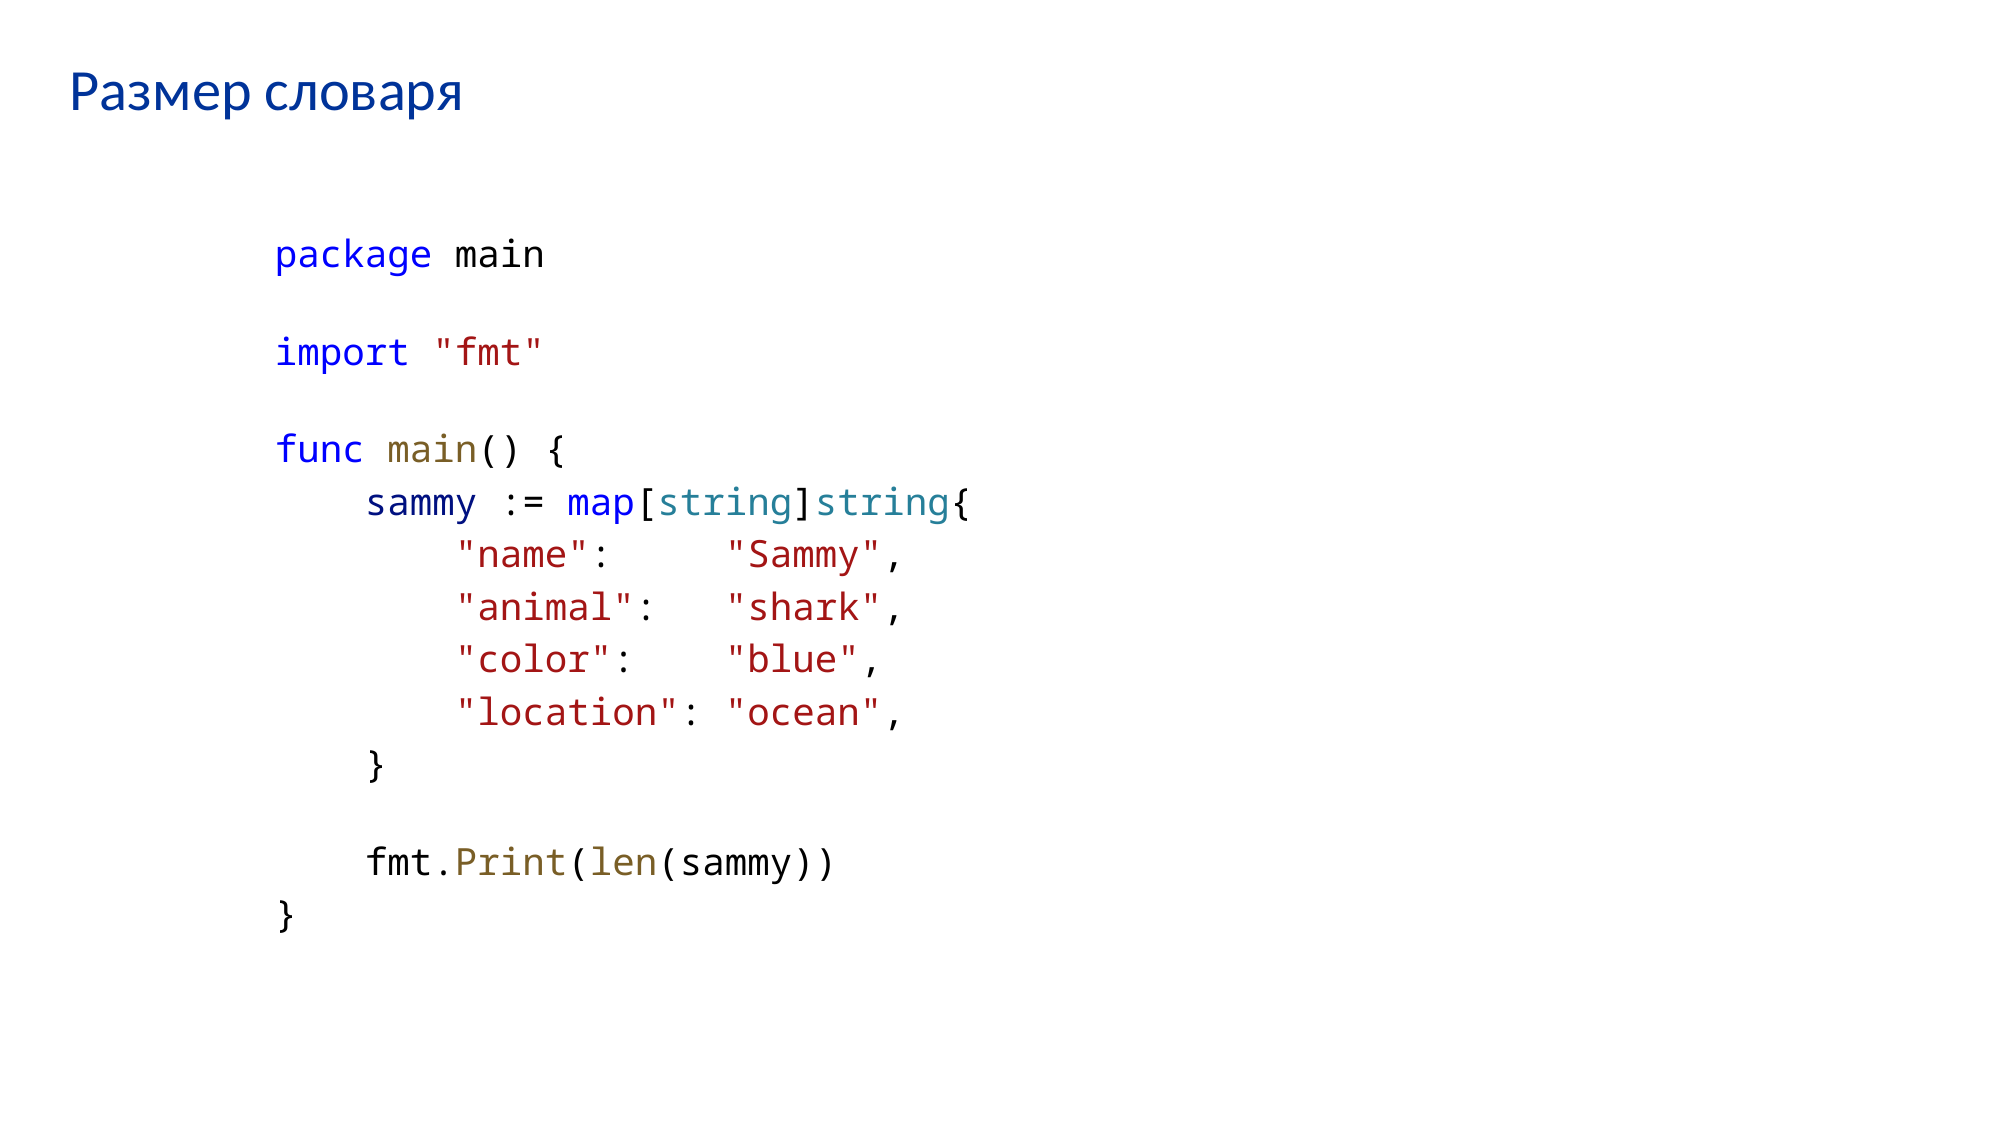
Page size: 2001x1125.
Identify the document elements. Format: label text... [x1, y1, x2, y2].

list package main import "fmt" func main() { sammy := map[string]string{ "name": "Sammy", "animal": "shark", "color": "blue", "location": "ocean", } fmt.Print(len(sammy)) } [259, 222, 1663, 966]
title Размер словаря [55, 45, 1945, 185]
